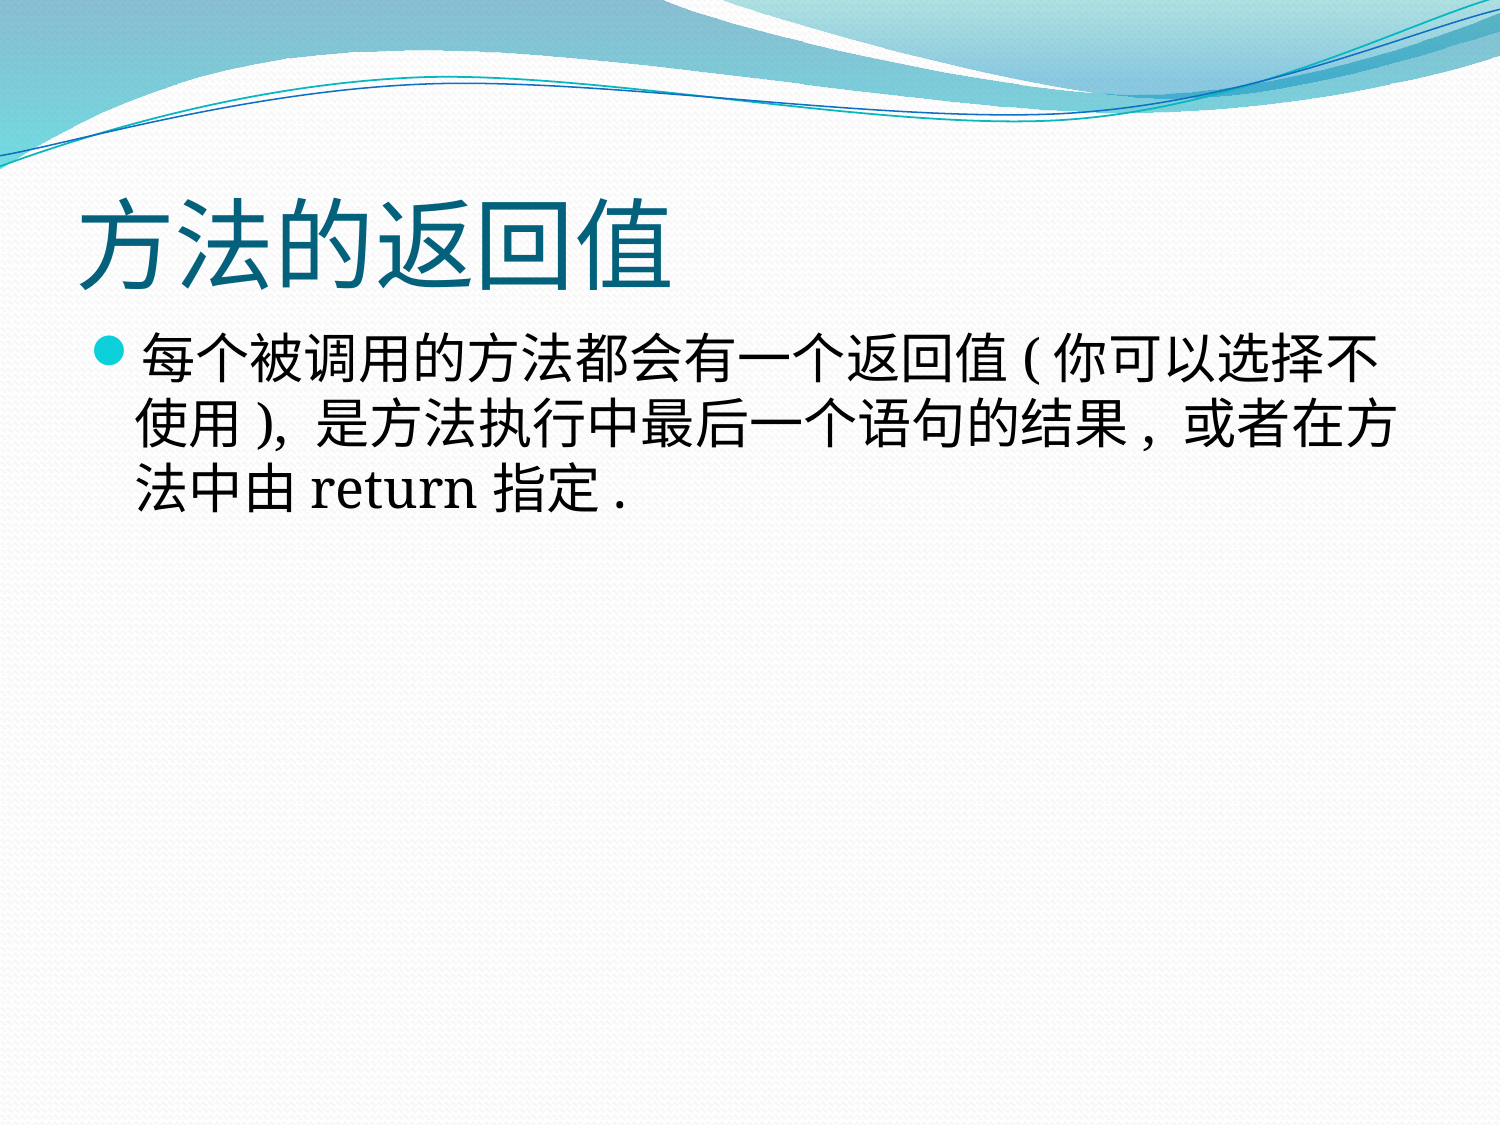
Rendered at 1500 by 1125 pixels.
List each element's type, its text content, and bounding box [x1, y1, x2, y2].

title 方法的返回值 [75, 115, 1425, 303]
list 每个被调用的方法都会有一个返回值(你可以选择不使用), 是方法执行中最后一个语句的结果, 或者在方法中由return指定. [75, 317, 1425, 1038]
